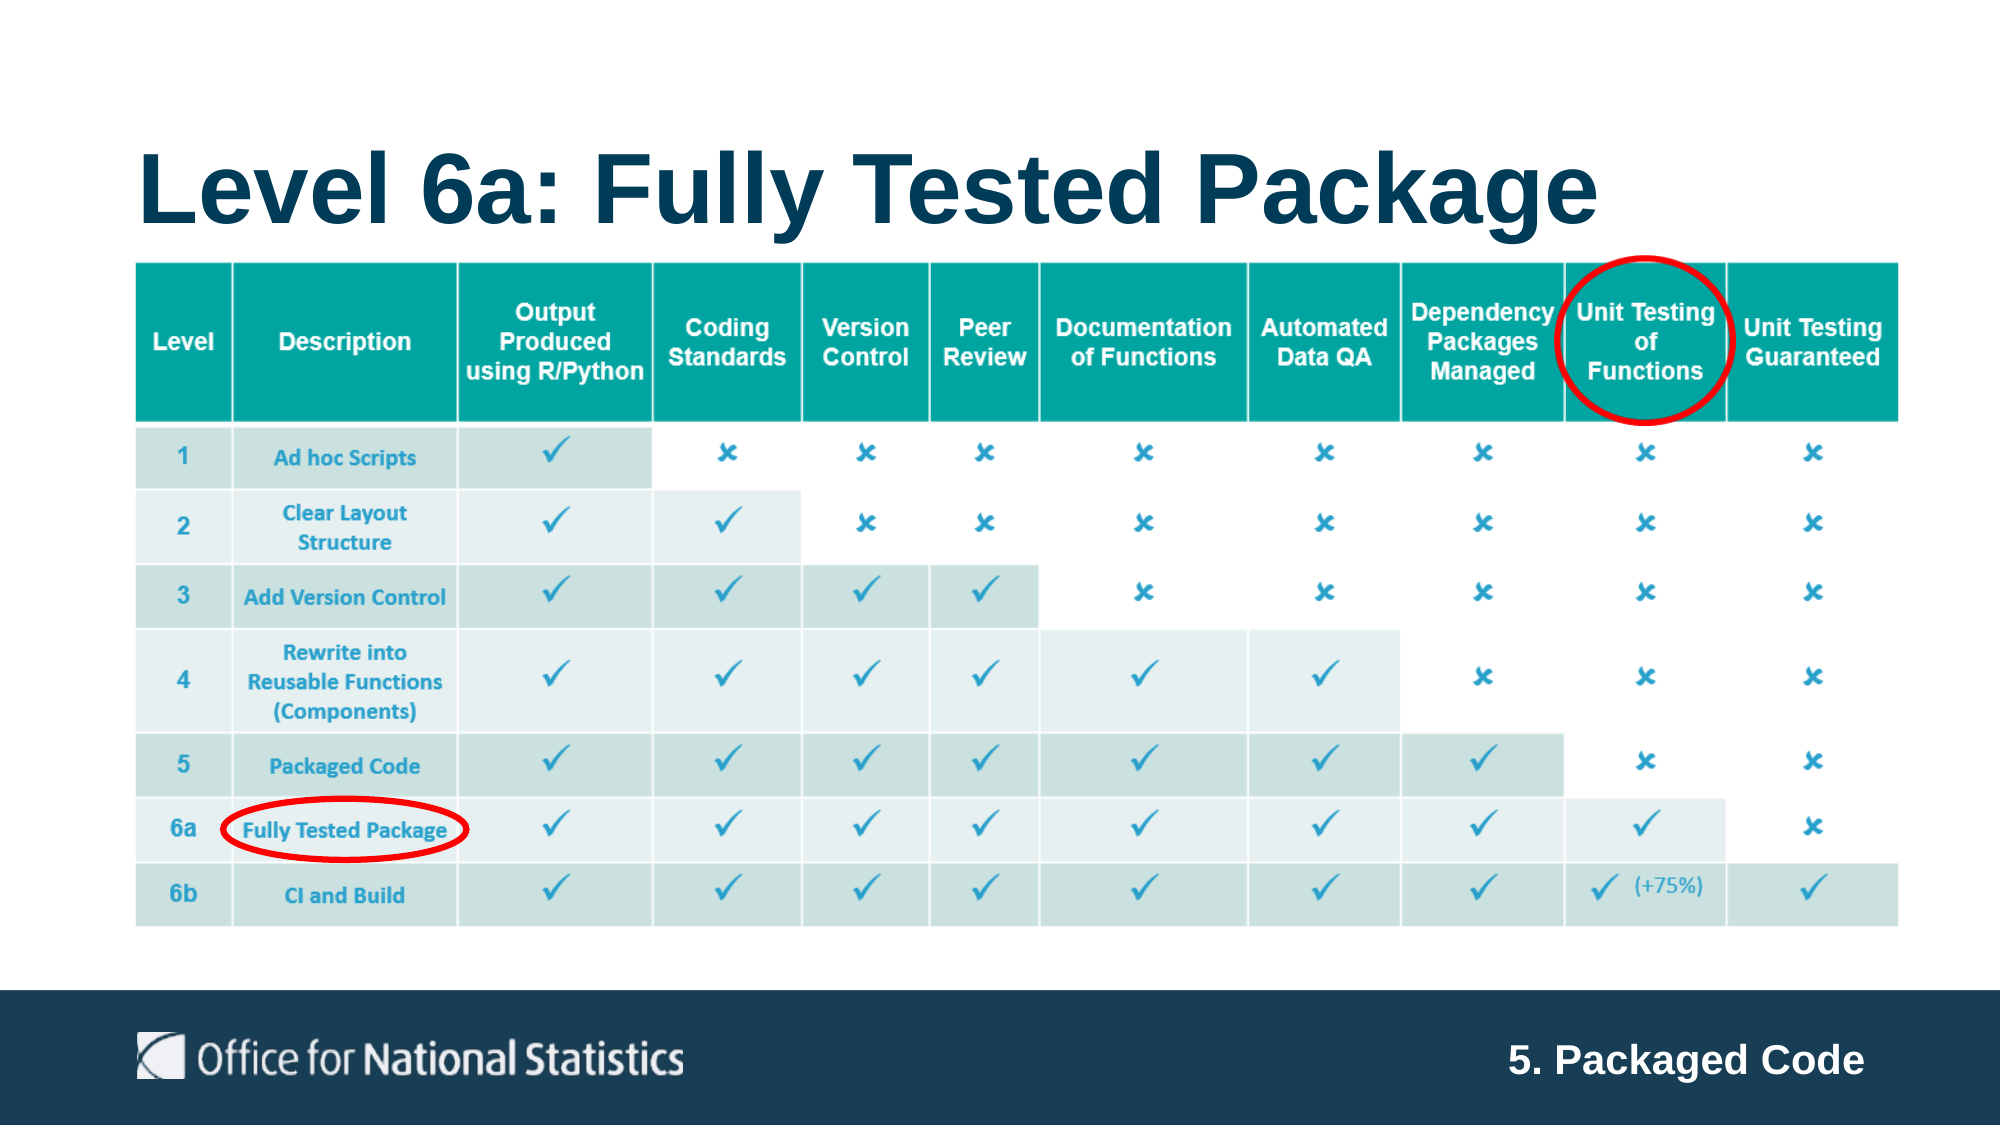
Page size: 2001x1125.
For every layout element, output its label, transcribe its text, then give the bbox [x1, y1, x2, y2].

footer 5. Packaged Code [1235, 1025, 1866, 1086]
title Level 6a: Fully Tested Package [137, 129, 1863, 253]
picture [127, 253, 1906, 934]
